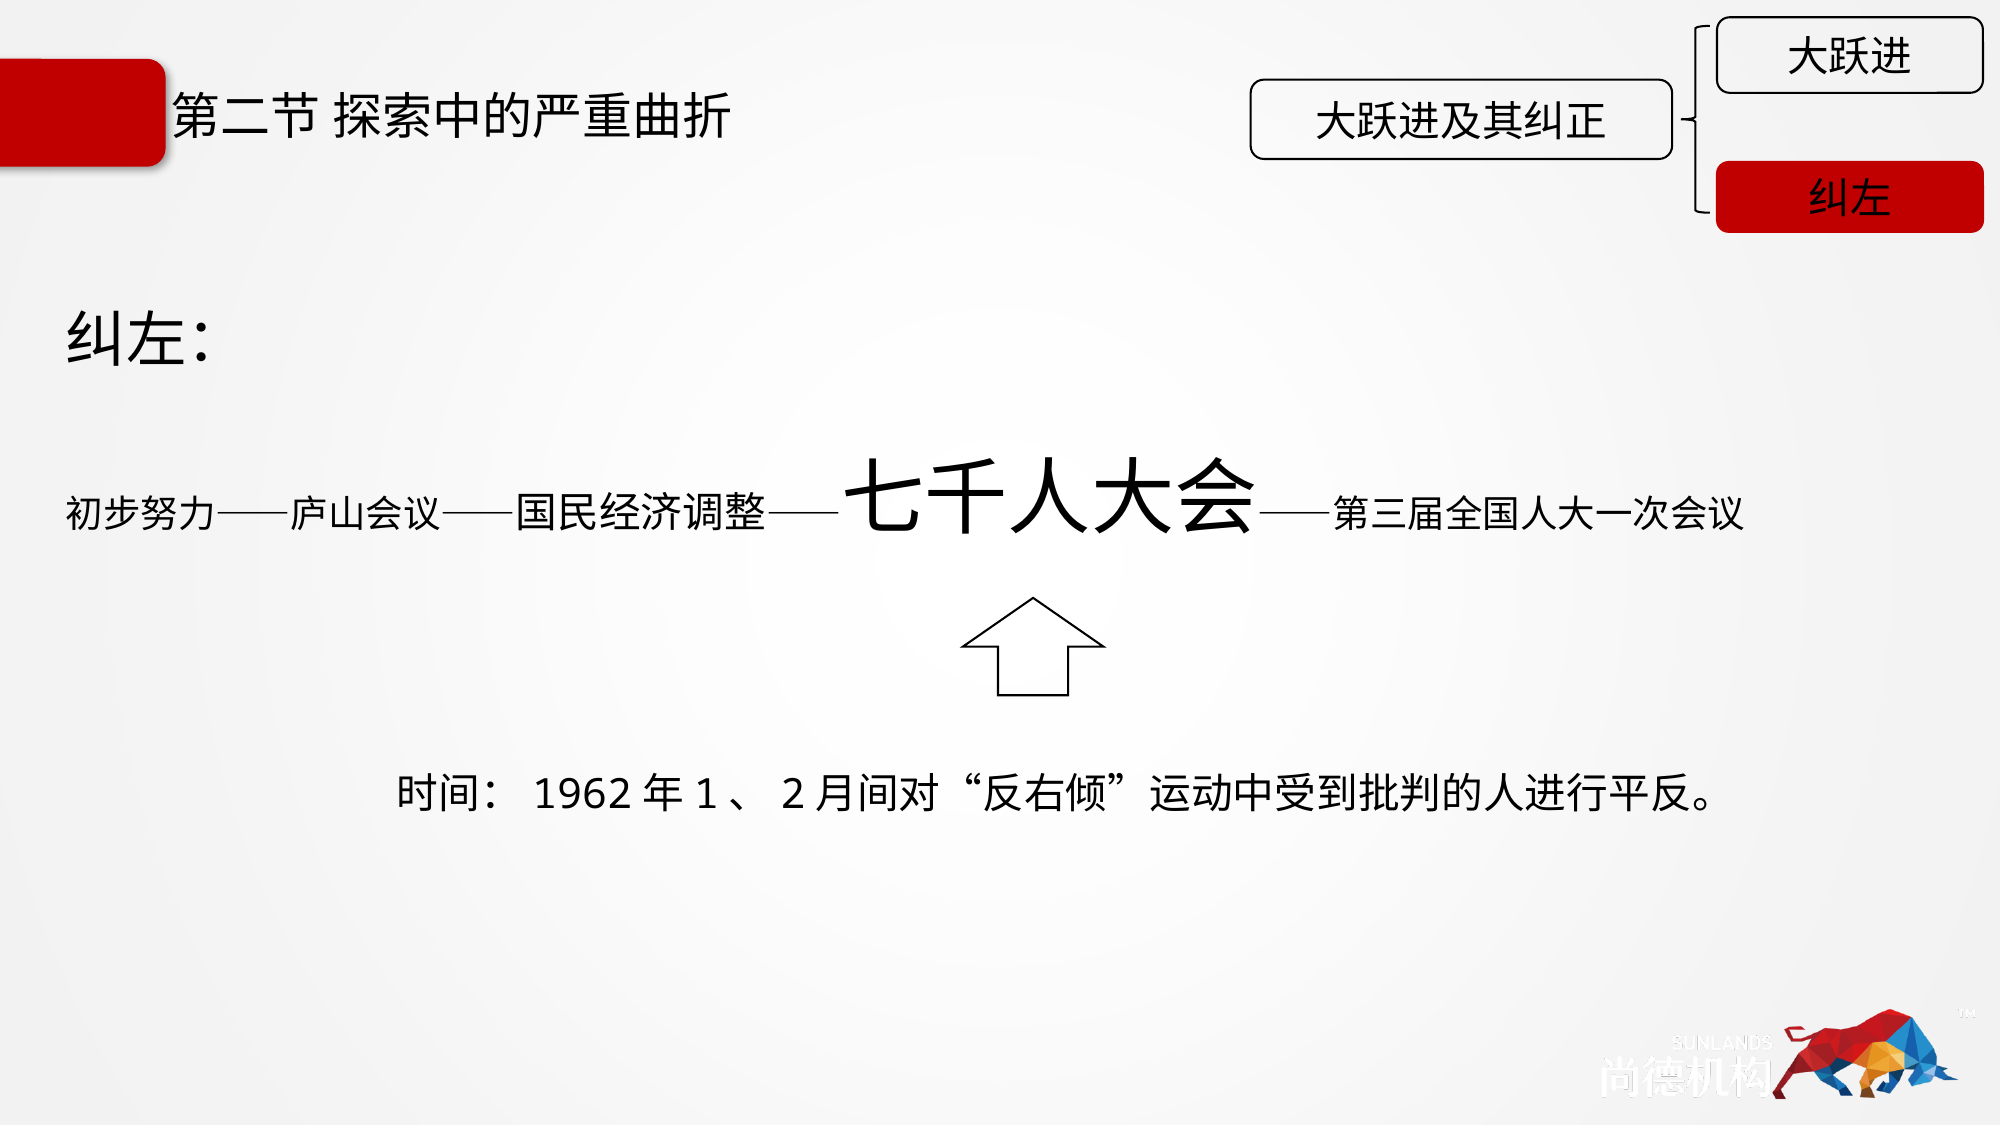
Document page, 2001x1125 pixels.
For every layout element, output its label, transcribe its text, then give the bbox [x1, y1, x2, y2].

text_box 时间：1962年1、2月间对“反右倾”运动中受到批判的人进行平反。 [382, 714, 1736, 875]
title 第二节 探索中的严重曲折 [155, 73, 925, 163]
picture [0, 0, 2001, 1125]
list 纠左： 初步努力——庐山会议——国民经济调整——七千人大会——第三届全国人大一次会议 [50, 257, 1947, 589]
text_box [1250, 17, 1984, 232]
text_box [959, 596, 1107, 697]
